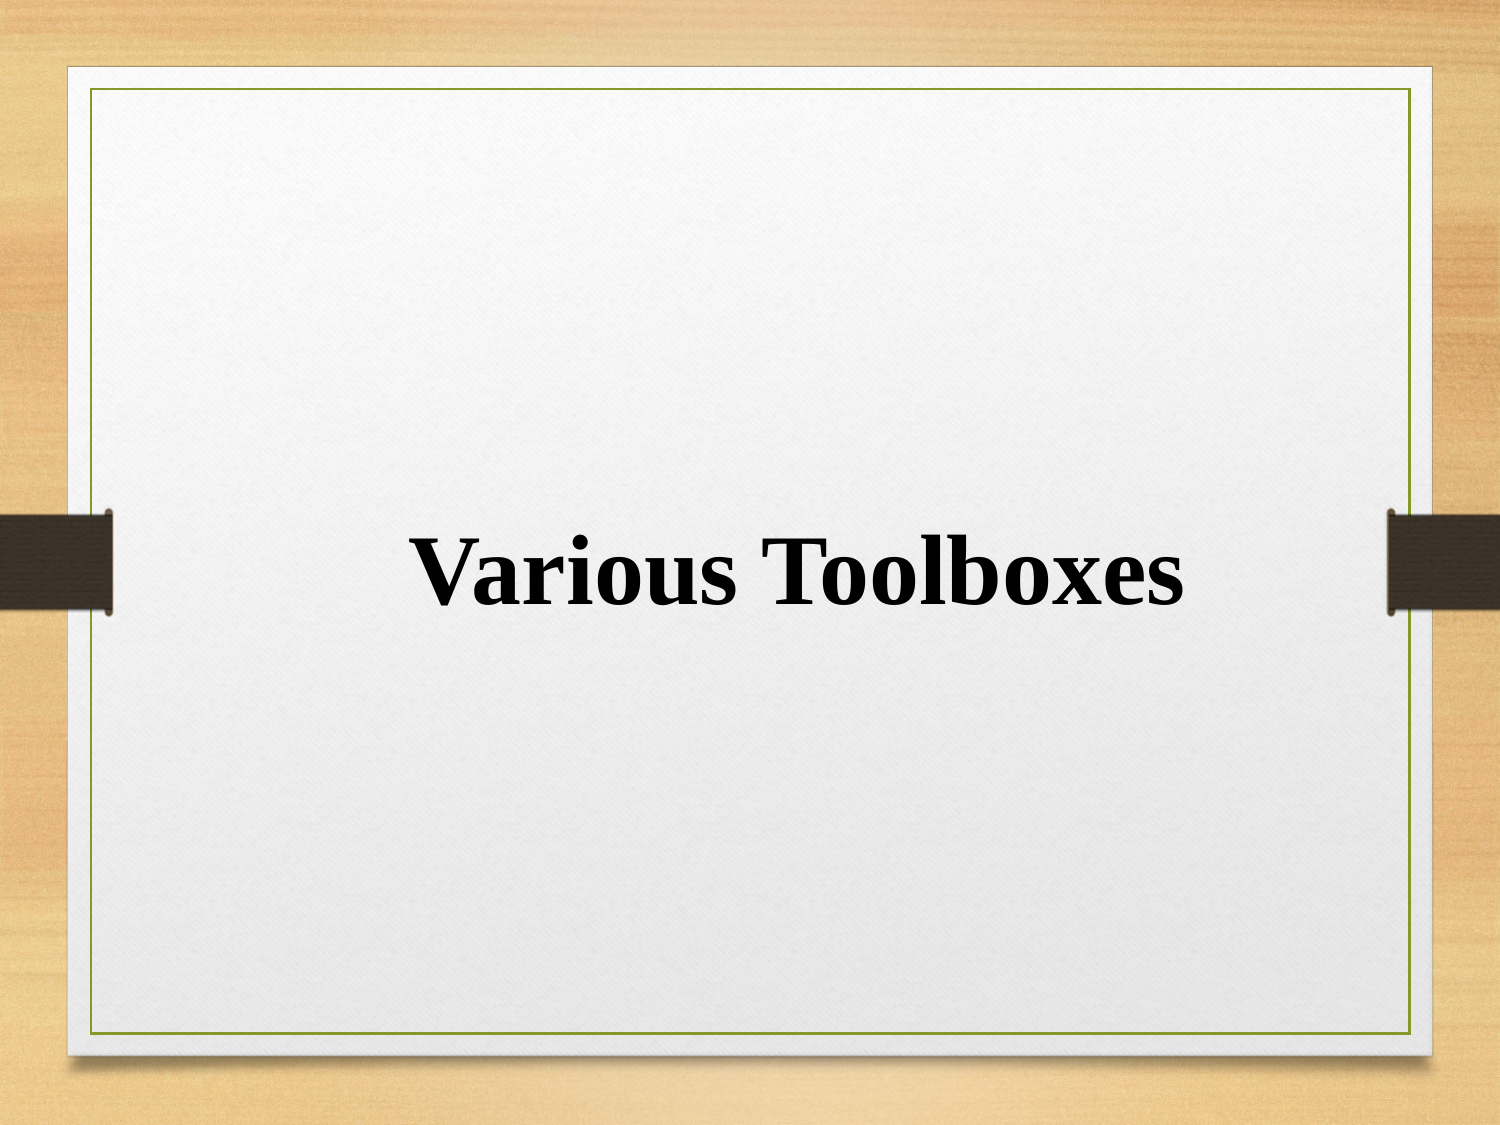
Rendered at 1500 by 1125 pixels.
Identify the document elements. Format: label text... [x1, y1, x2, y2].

picture [0, 0, 1500, 1125]
text_box Various Toolboxes [391, 437, 1202, 633]
